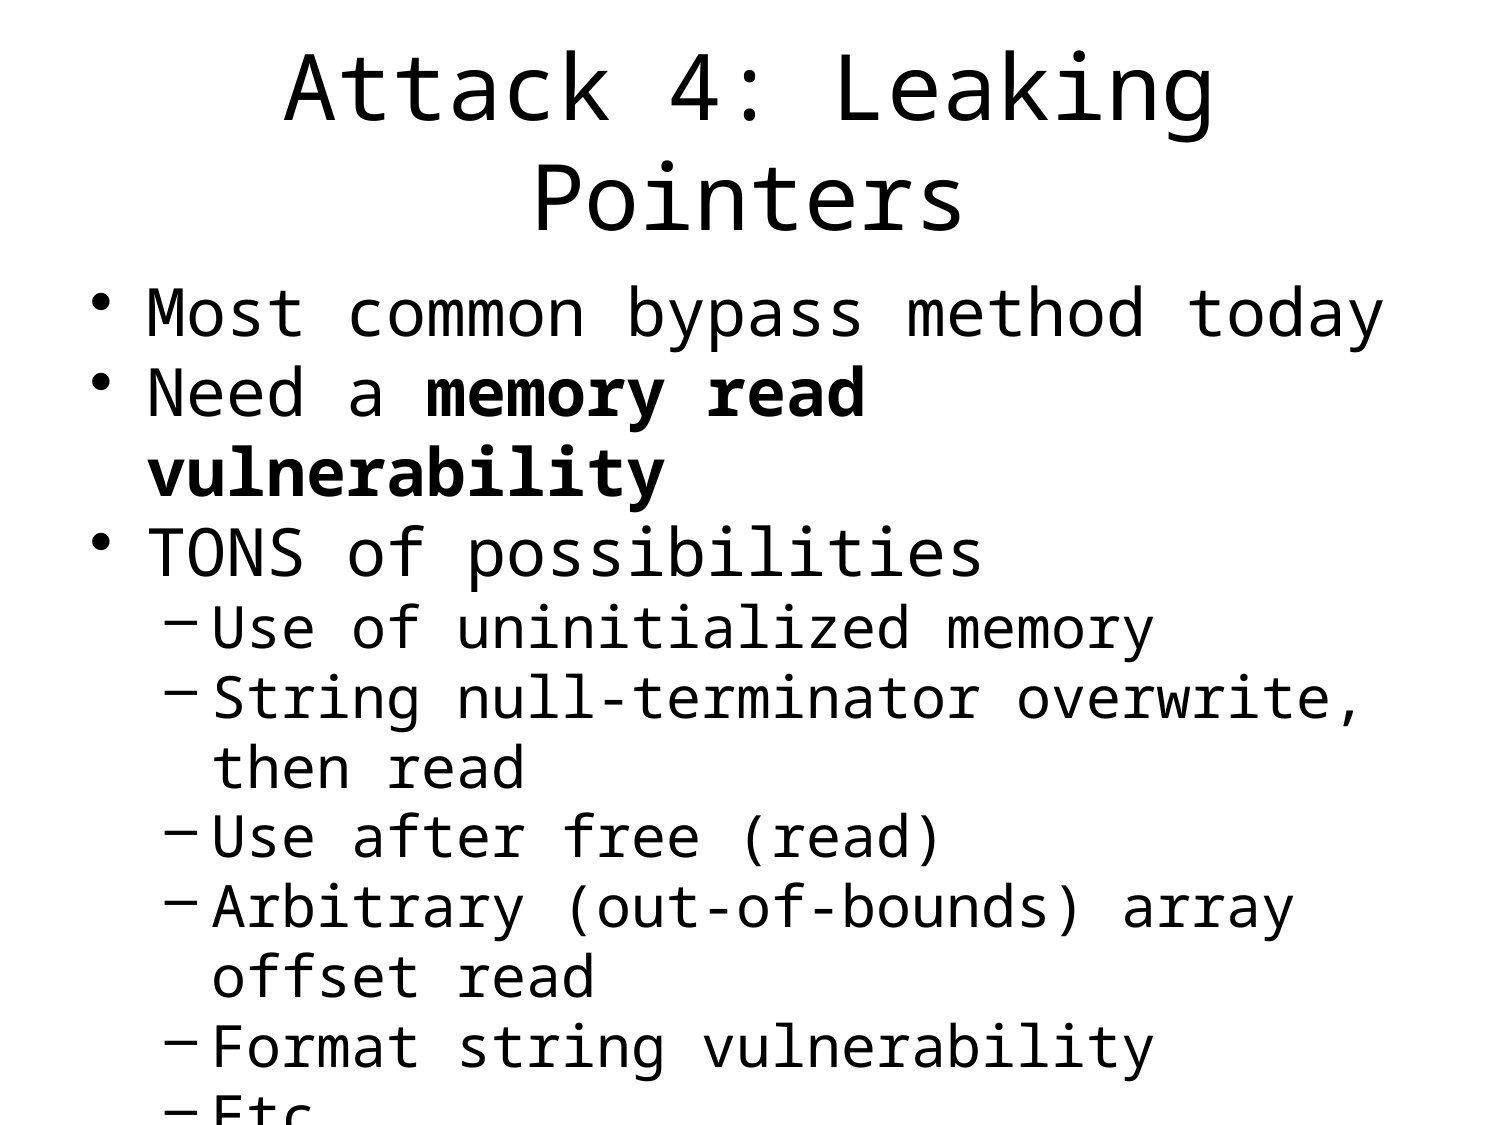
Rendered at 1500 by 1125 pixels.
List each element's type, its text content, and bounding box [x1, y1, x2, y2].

list Most common bypass method today Need a memory read vulnerability TONS of possibilities Use of uninitialized memory String null-terminator overwrite, then read Use after free (read) Arbitrary (out-of-bounds) array offset read Format string vulnerability Etc... [75, 262, 1425, 1005]
title Attack 4: Leaking Pointers [75, 45, 1425, 233]
